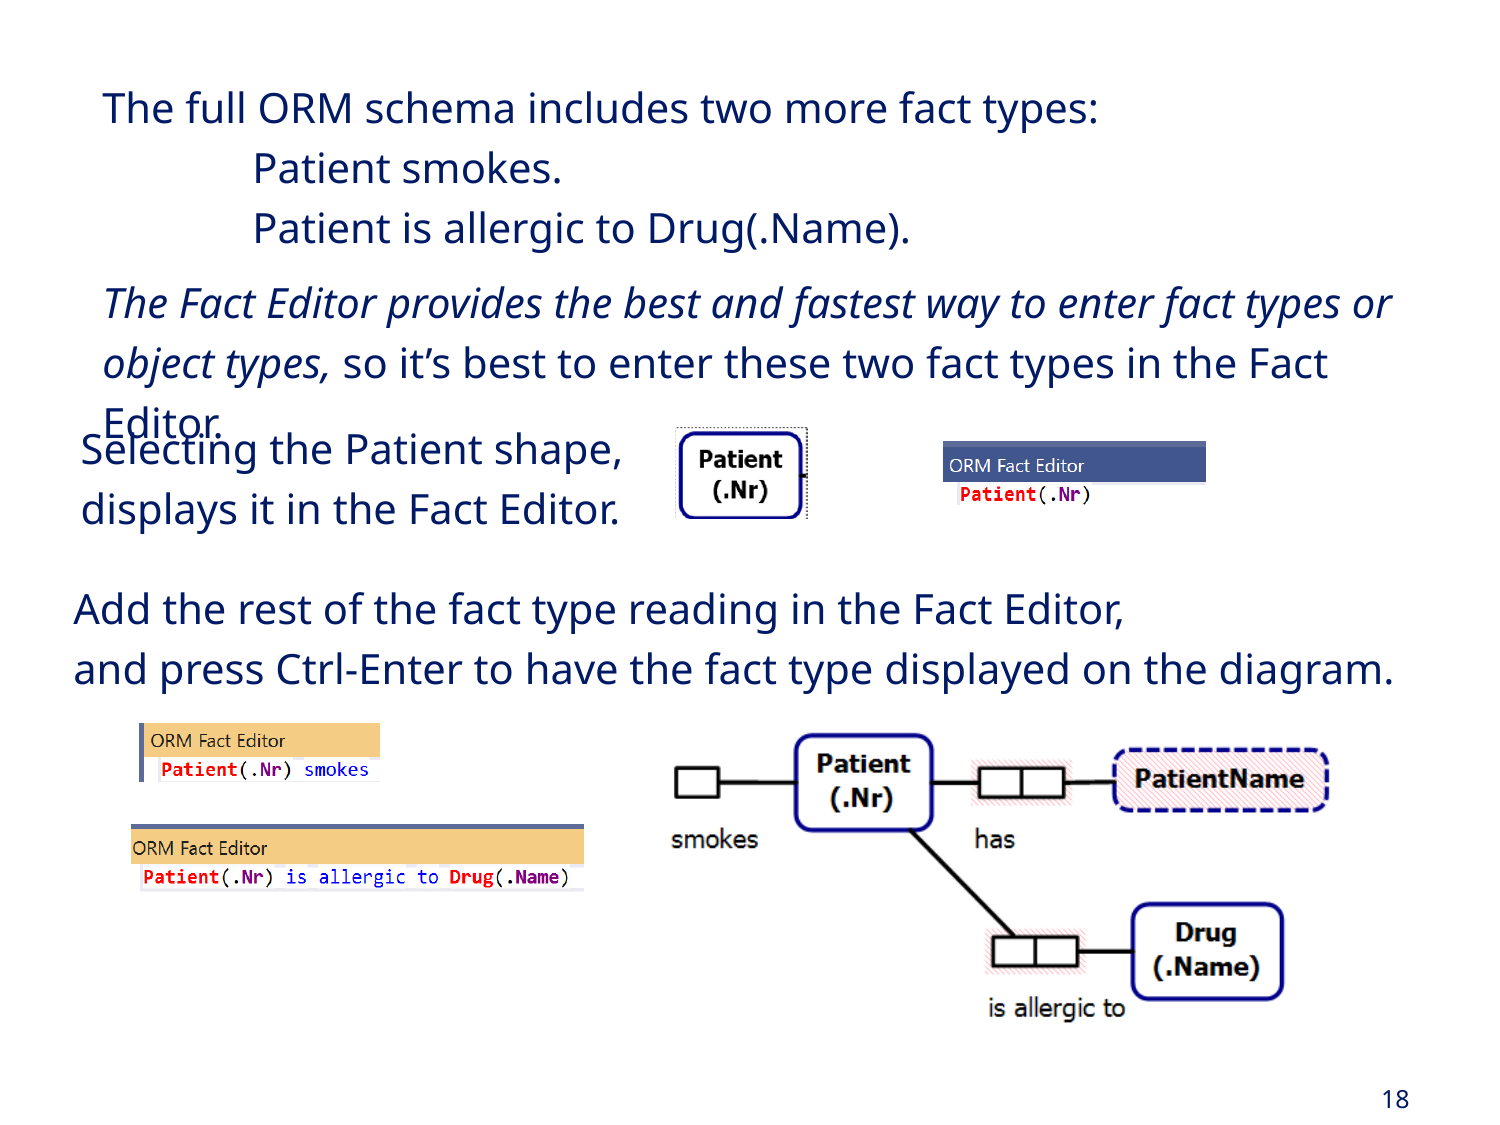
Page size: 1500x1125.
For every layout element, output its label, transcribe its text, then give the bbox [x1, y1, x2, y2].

picture [674, 427, 809, 519]
picture [662, 717, 1333, 1028]
picture [130, 824, 584, 900]
picture [943, 441, 1206, 505]
text_box Add the rest of the fact type reading in the Fact Editor, and press Ctrl-Enter to have the fact type displayed on the diagram. [58, 565, 1410, 700]
text_box Selecting the Patient shape, displays it in the Fact Editor. [65, 405, 650, 540]
text_box The full ORM schema includes two more fact types: Patient smokes. Patient is allergic to Drug(.Name). The Fact Editor provides the best and fastest way to enter fact types or object types, so it’s best to enter these two fact types in the Fact Editor. [87, 64, 1463, 455]
picture [138, 723, 381, 782]
slide_number 18 [1074, 1075, 1425, 1125]
